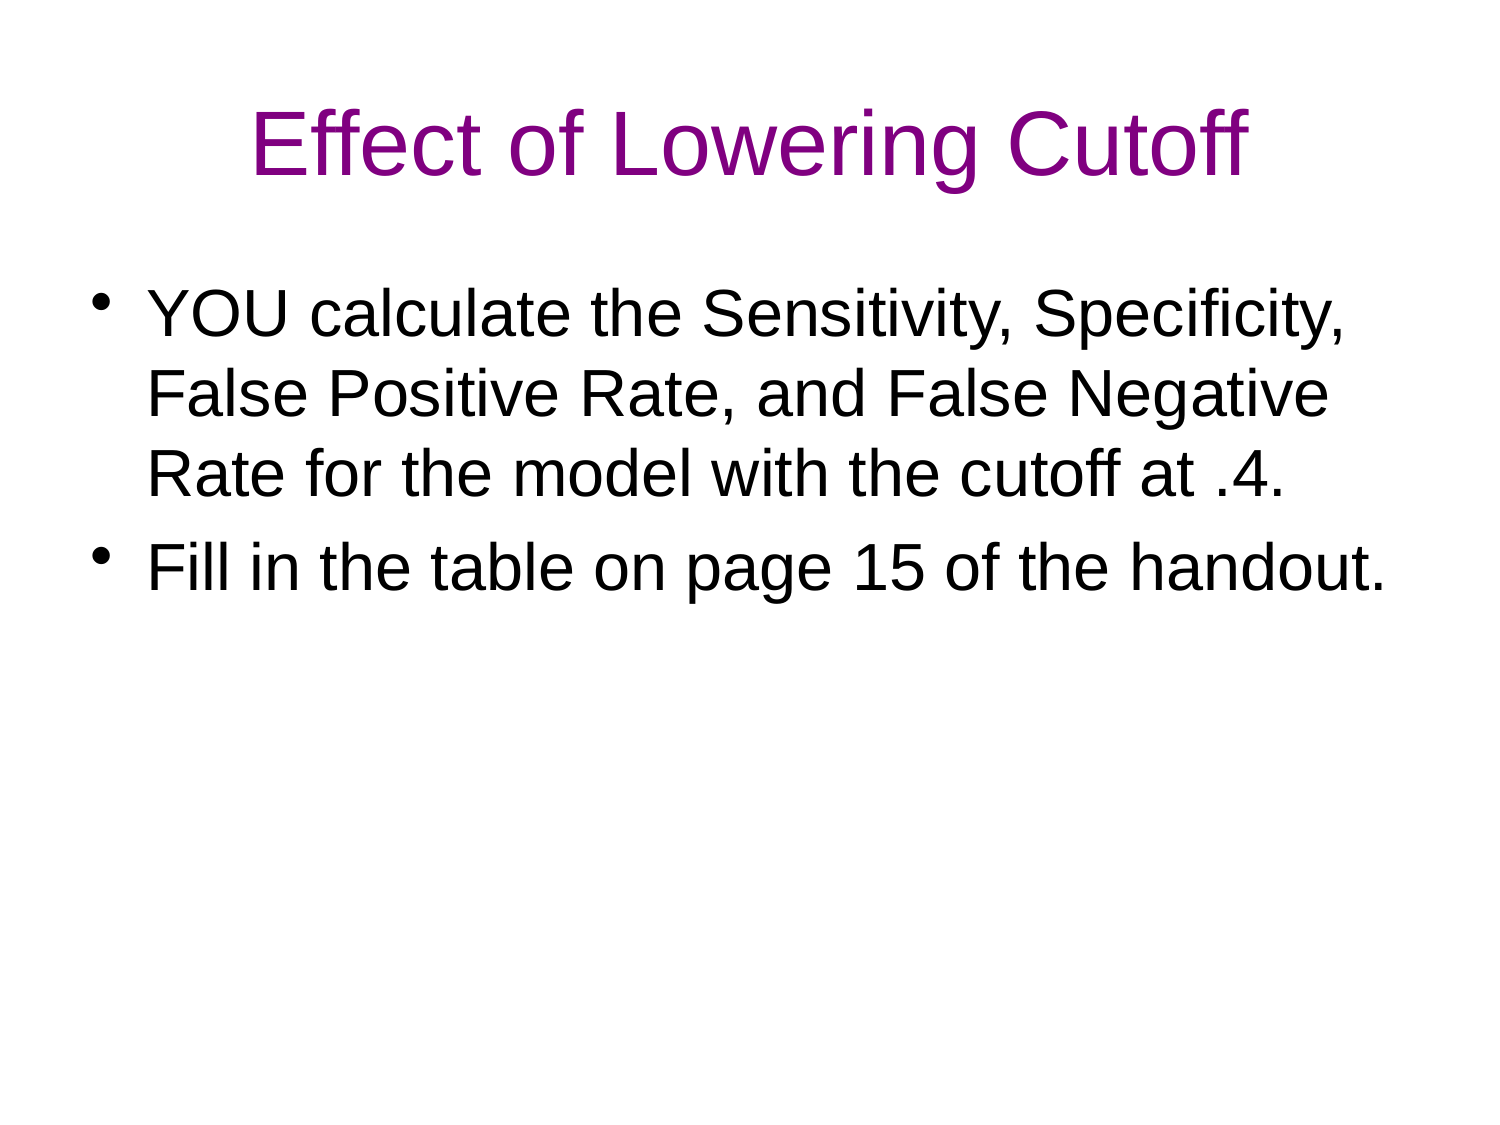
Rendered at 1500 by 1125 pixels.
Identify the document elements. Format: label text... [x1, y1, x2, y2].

title Effect of Lowering Cutoff [75, 45, 1425, 233]
list YOU calculate the Sensitivity, Specificity, False Positive Rate, and False Negative Rate for the model with the cutoff at .4. Fill in the table on page 15 of the handout. [75, 262, 1425, 1005]
